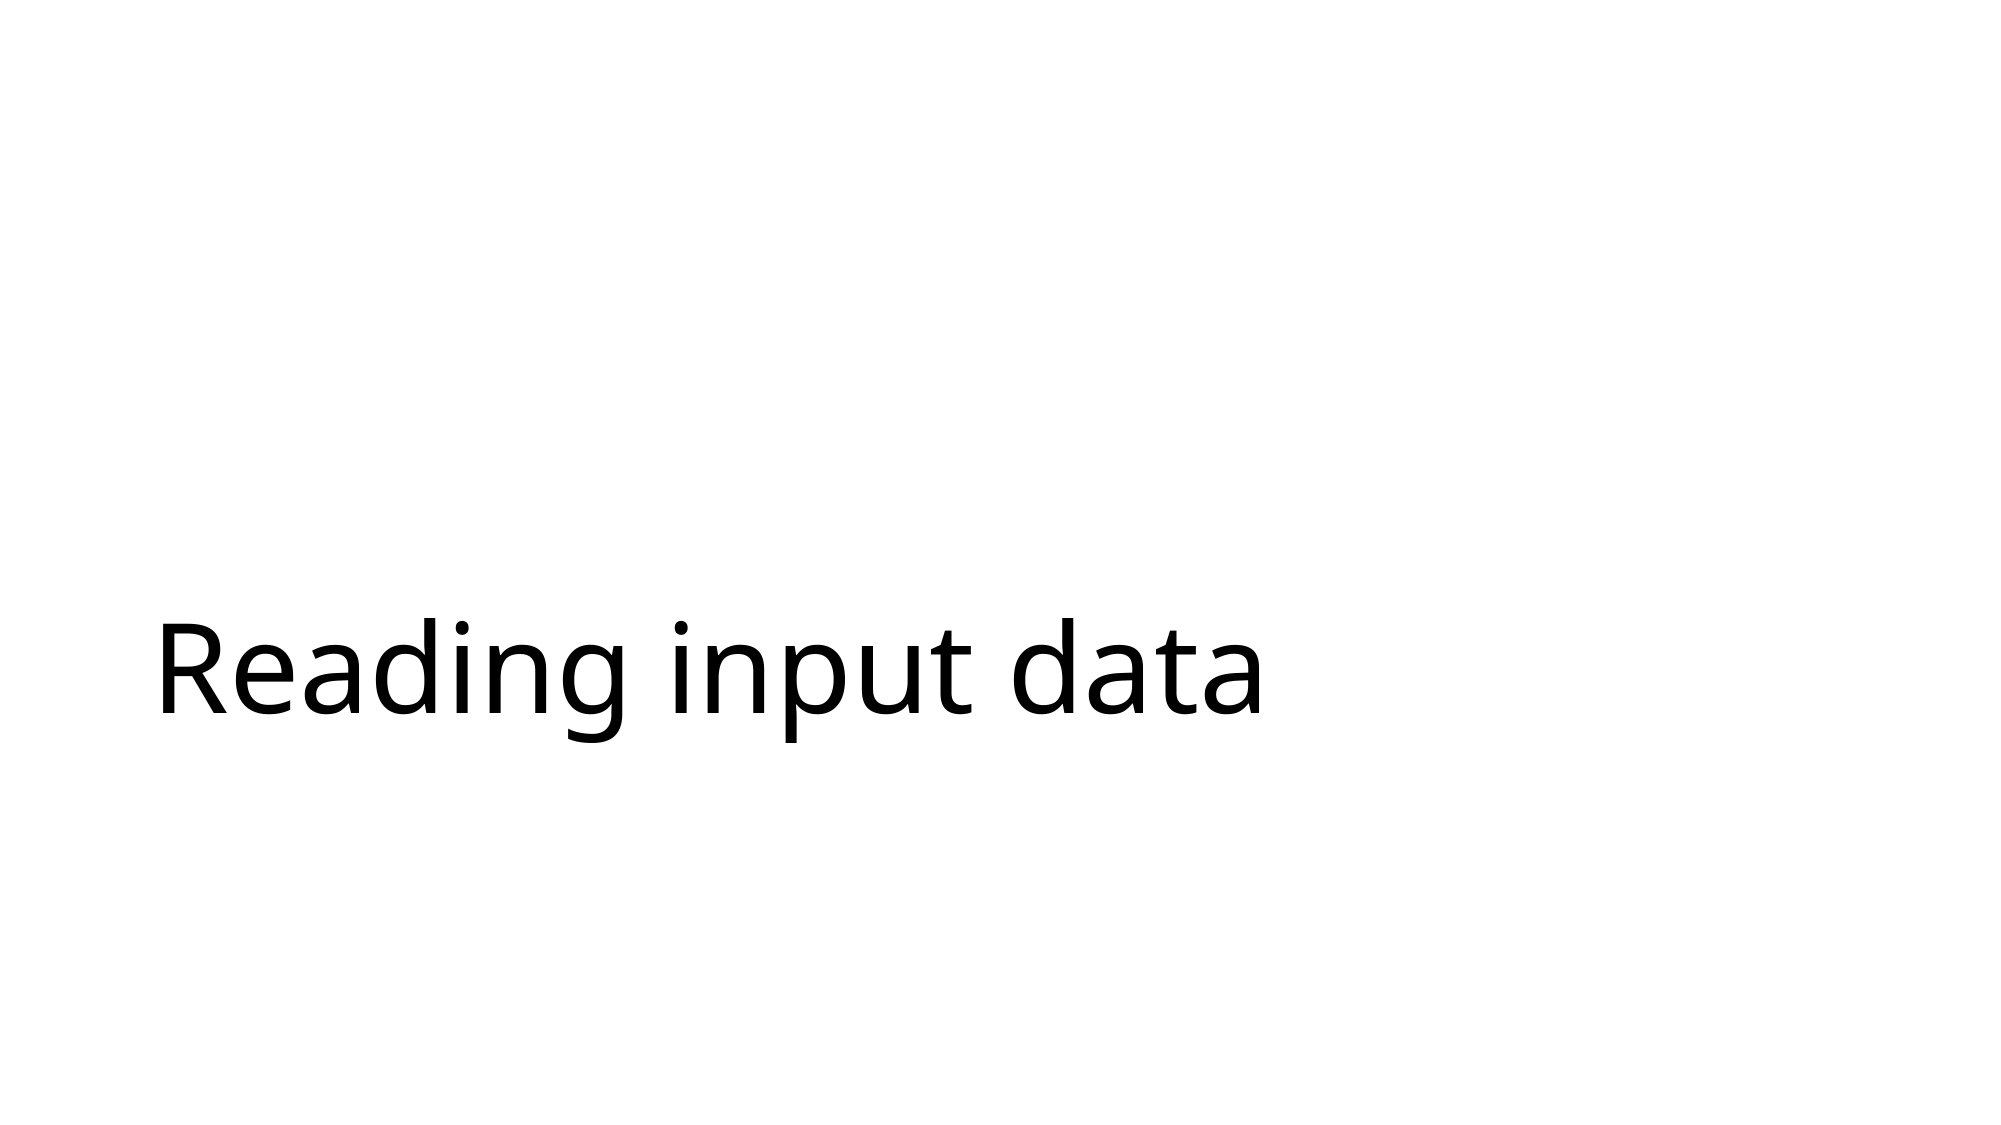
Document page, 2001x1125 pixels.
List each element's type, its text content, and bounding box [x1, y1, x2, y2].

title Reading input data [136, 280, 1862, 749]
